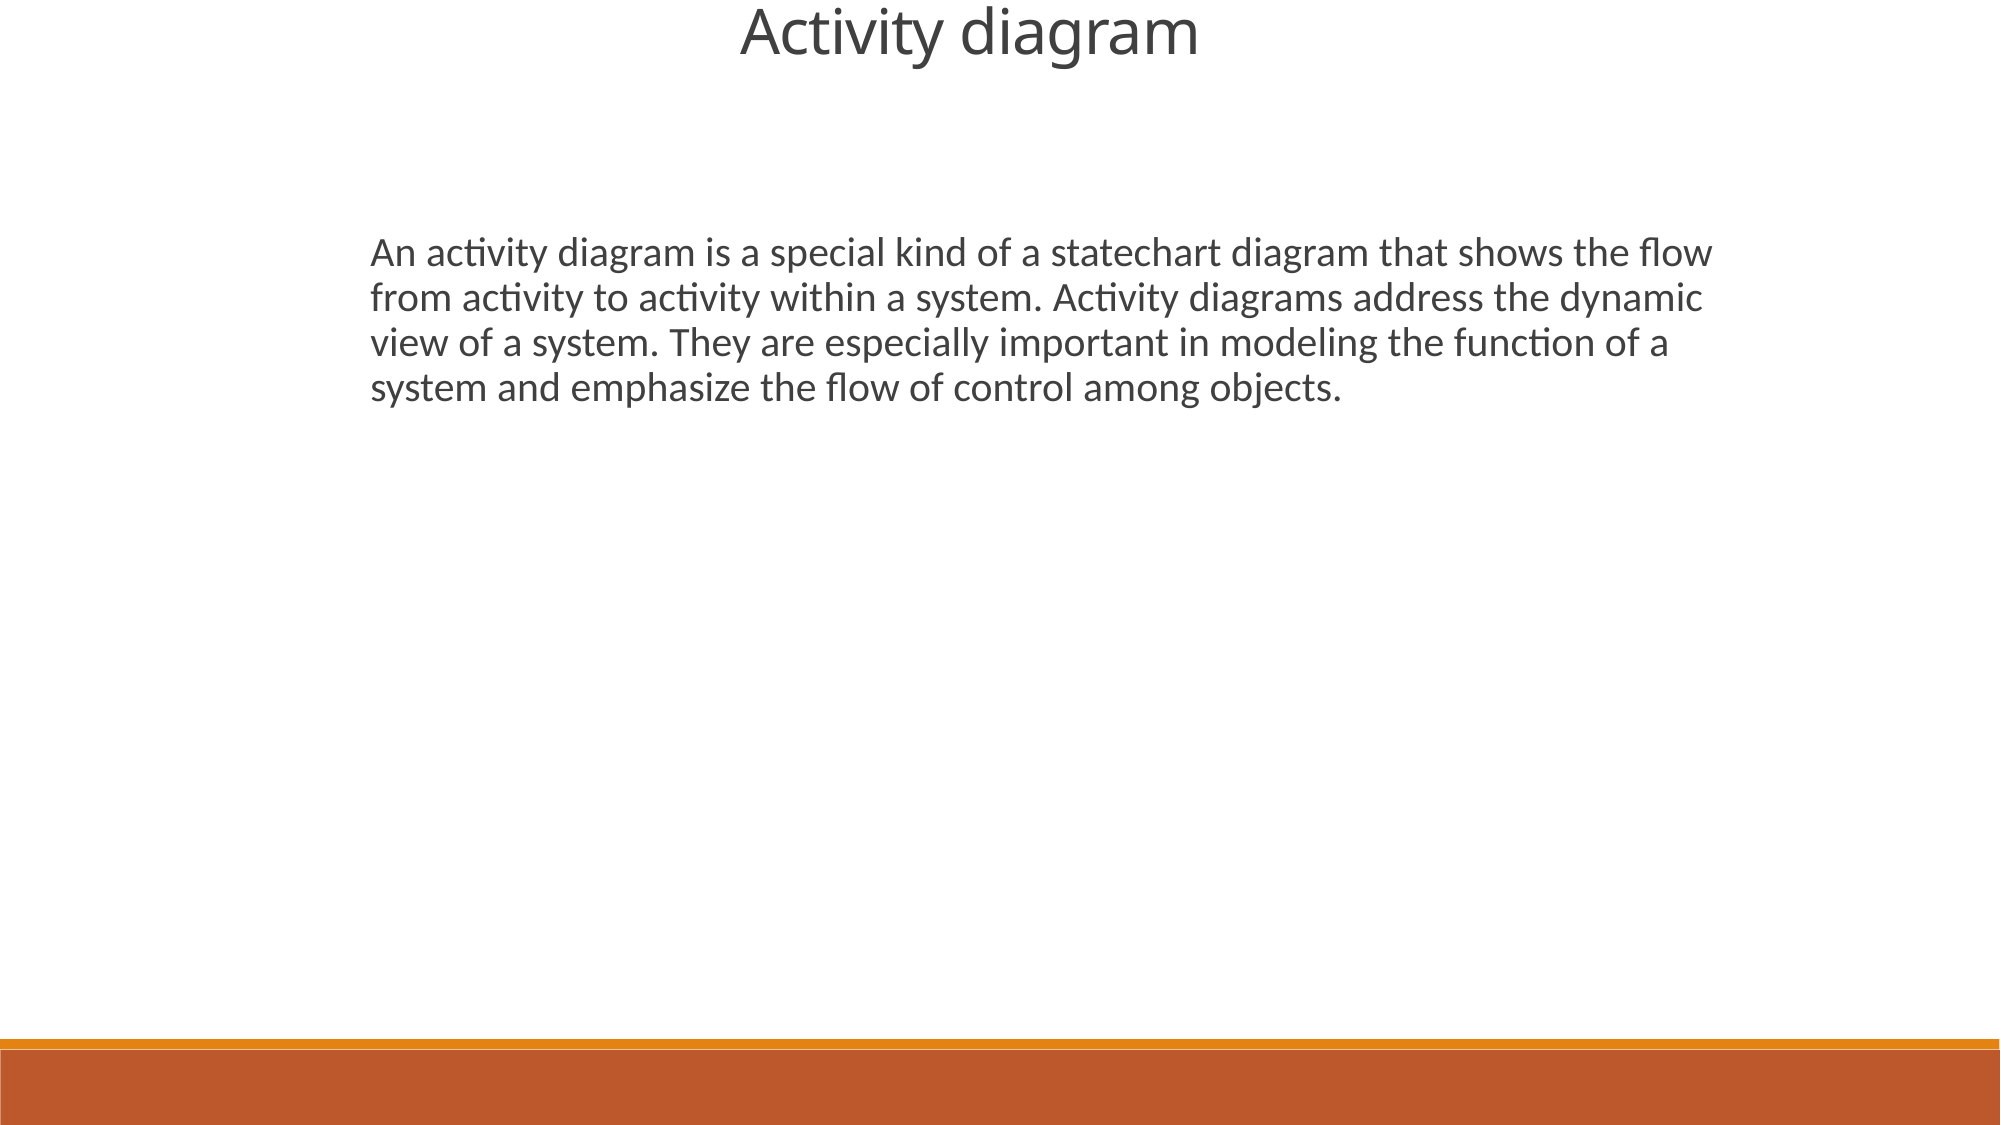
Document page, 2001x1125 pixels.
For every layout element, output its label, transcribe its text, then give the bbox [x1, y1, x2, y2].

list An activity diagram is a special kind of a statechart diagram that shows the flow from activity to activity within a system. Activity diagrams address the dynamic view of a system. They are especially important in modeling the function of a system and emphasize the flow of control among objects. [355, 222, 1750, 1079]
text_box [285, 222, 1704, 1078]
title Activity diagram [725, 0, 1750, 76]
